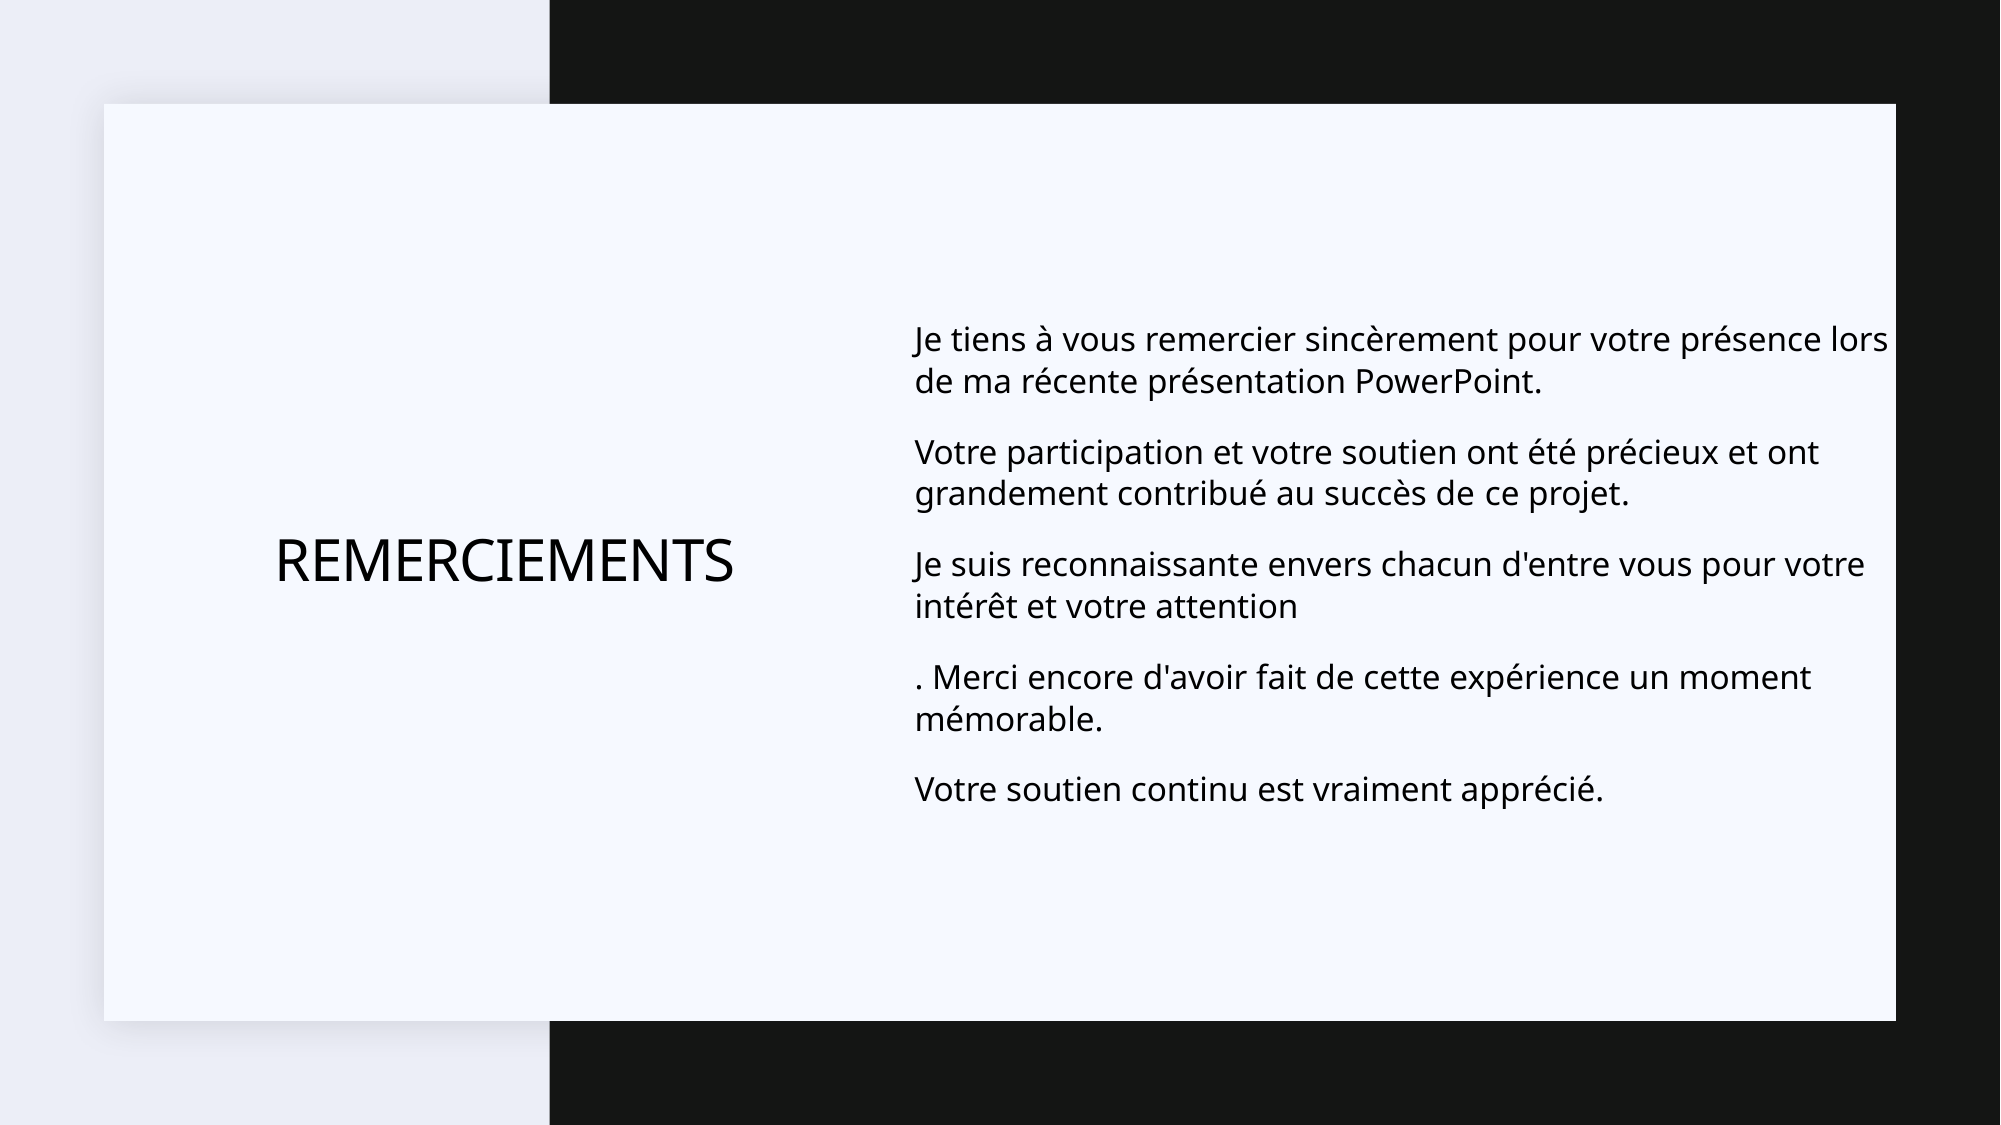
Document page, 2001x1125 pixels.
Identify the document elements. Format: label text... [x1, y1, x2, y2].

list Je tiens à vous remercier sincèrement pour votre présence lors de ma récente présentation PowerPoint. Votre participation et votre soutien ont été précieux et ont grandement contribué au succès de ce projet. Je suis reconnaissante envers chacun d'entre vous pour votre intérêt et votre attention . Merci encore d'avoir fait de cette expérience un moment mémorable. Votre soutien continu est vraiment apprécié. [914, 103, 1896, 1021]
title REmerciements [104, 514, 906, 611]
